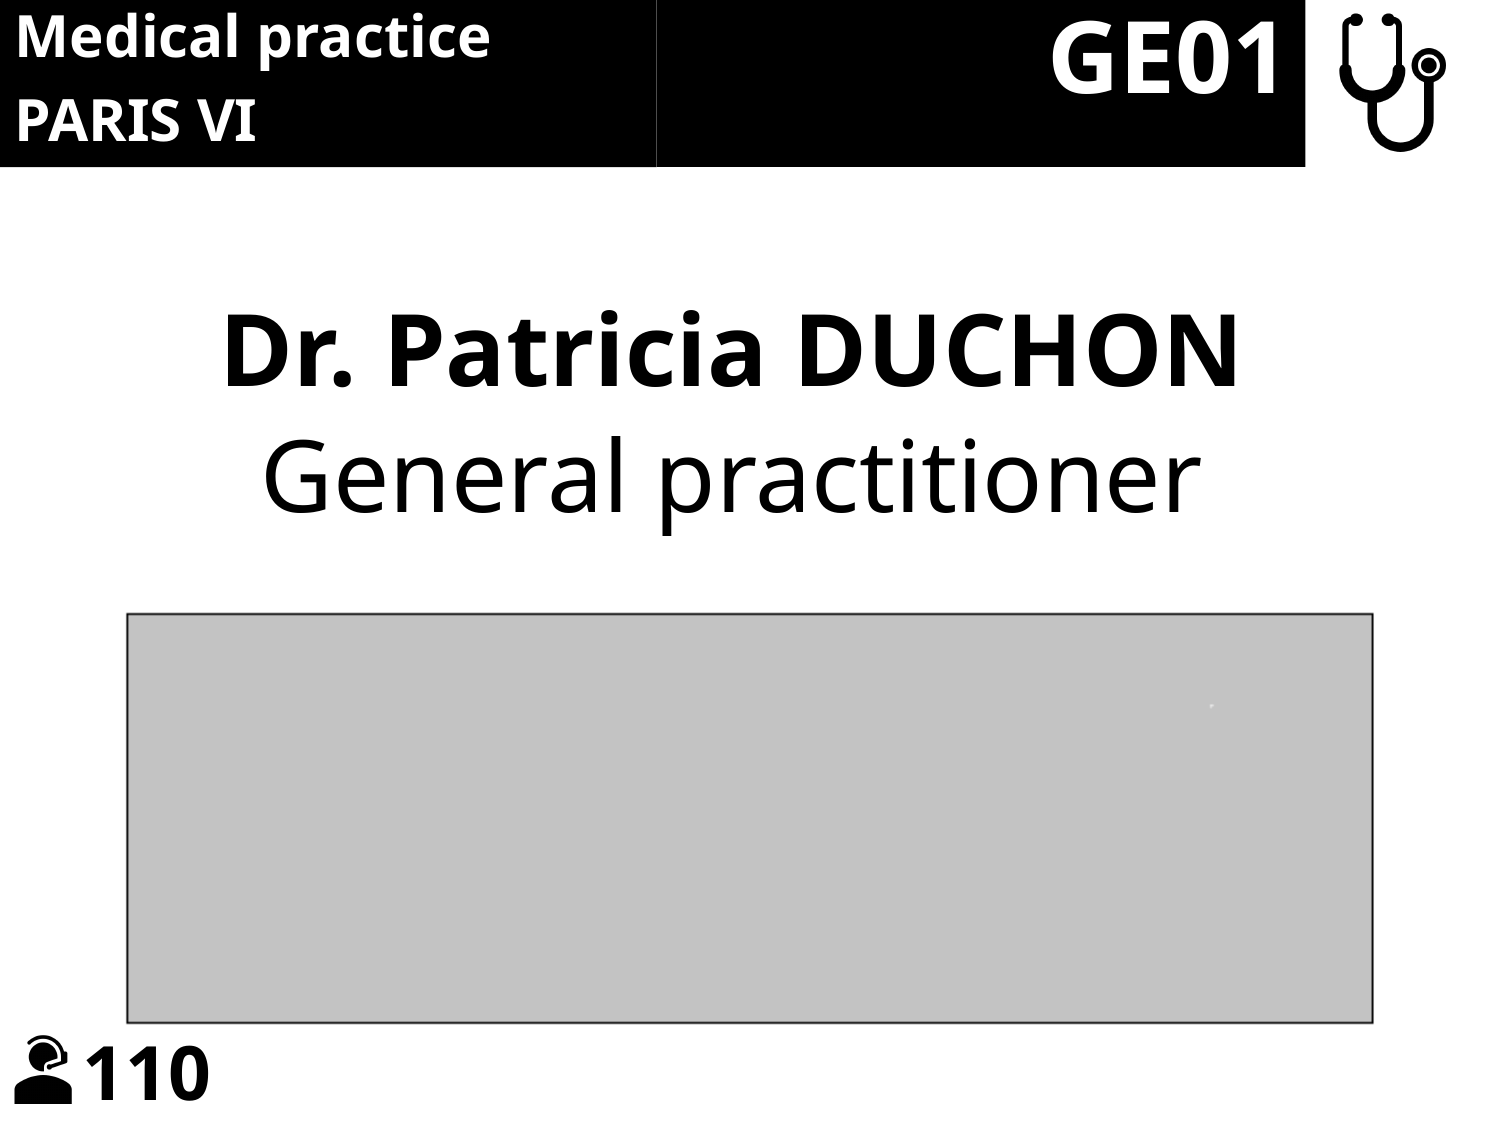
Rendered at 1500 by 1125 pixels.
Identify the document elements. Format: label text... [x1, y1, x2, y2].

list GE01 [656, 0, 1306, 167]
picture [0, 0, 1500, 1125]
subtitle Dr. Patricia DUCHON [169, 292, 1295, 406]
list General practitioner [169, 418, 1295, 573]
list 110 [67, 1027, 657, 1102]
